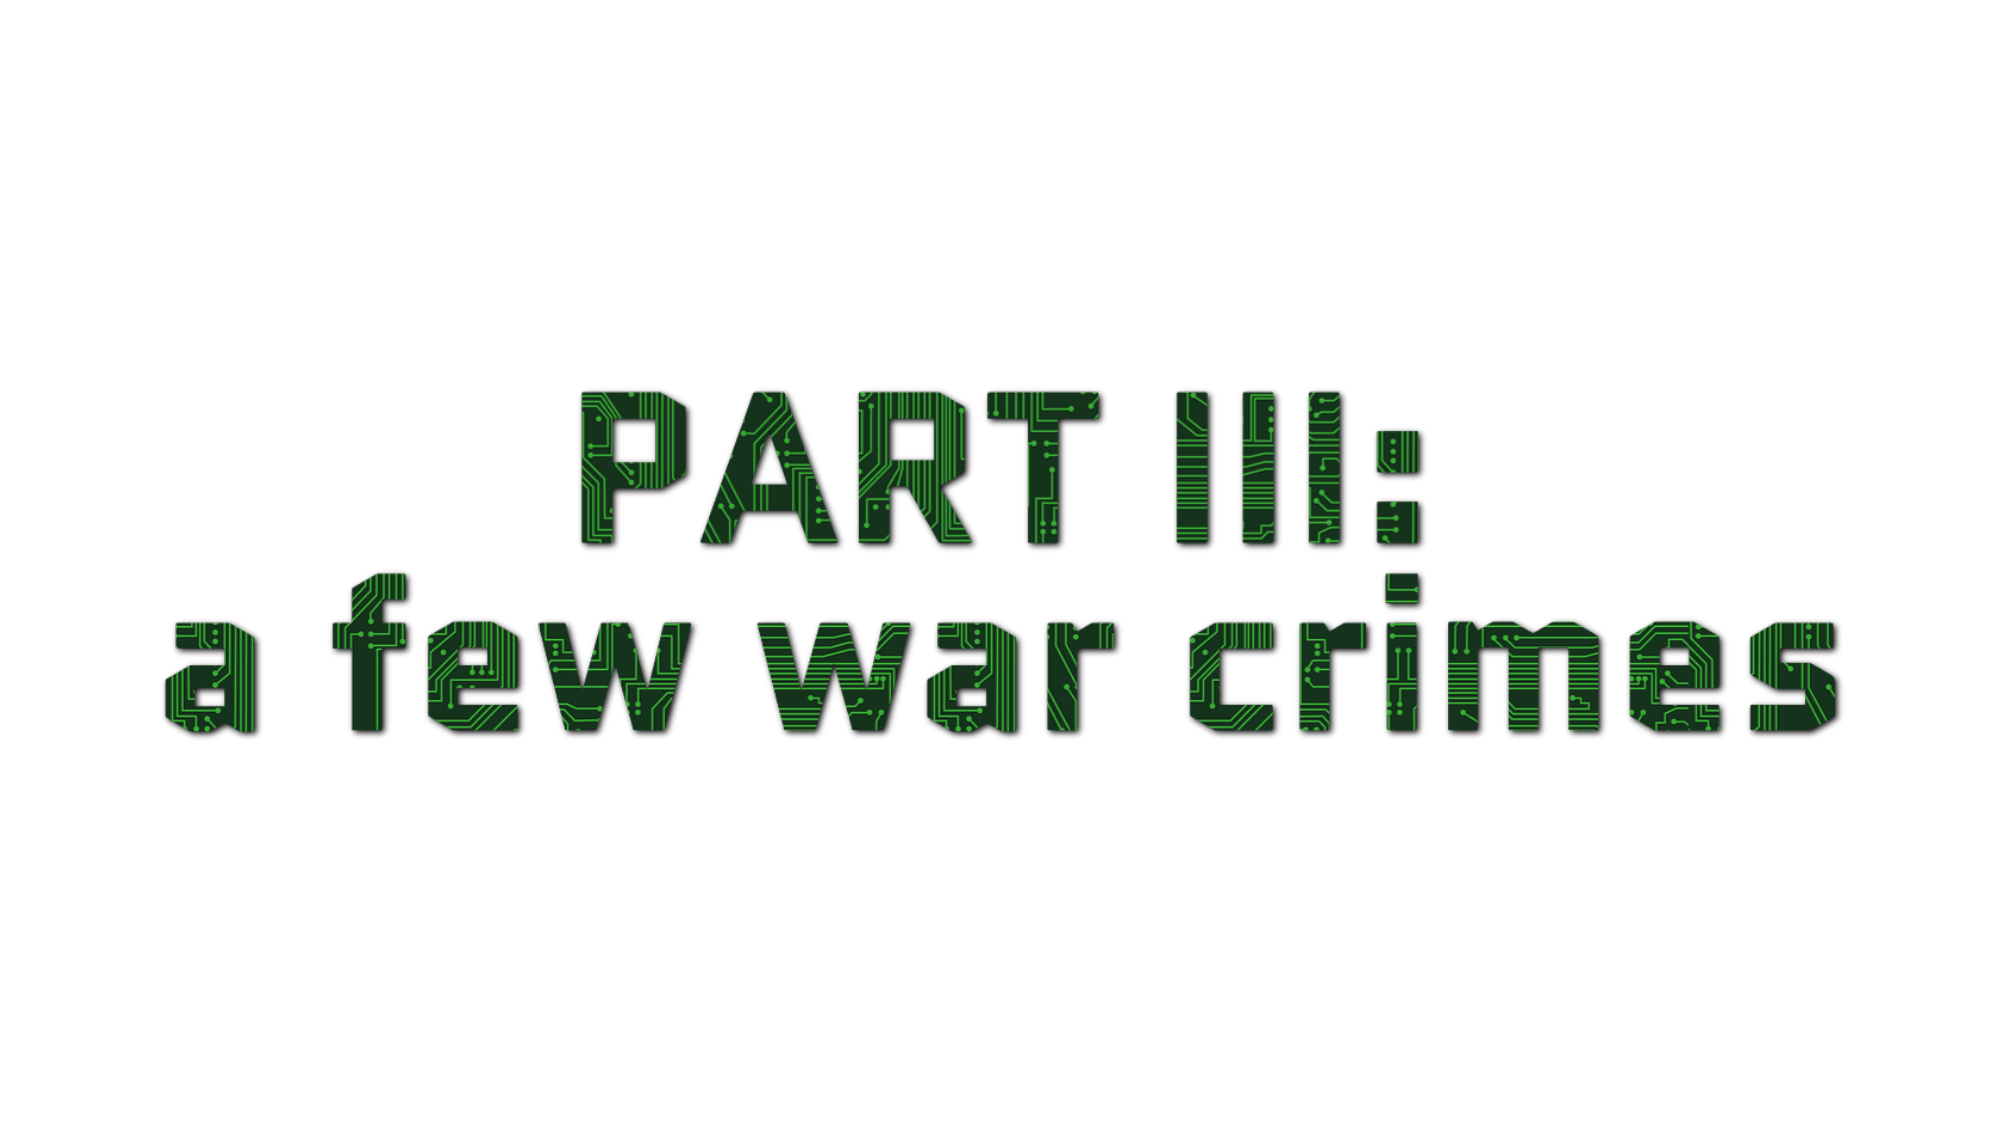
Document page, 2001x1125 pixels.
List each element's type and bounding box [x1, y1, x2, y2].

picture [103, 333, 1897, 792]
